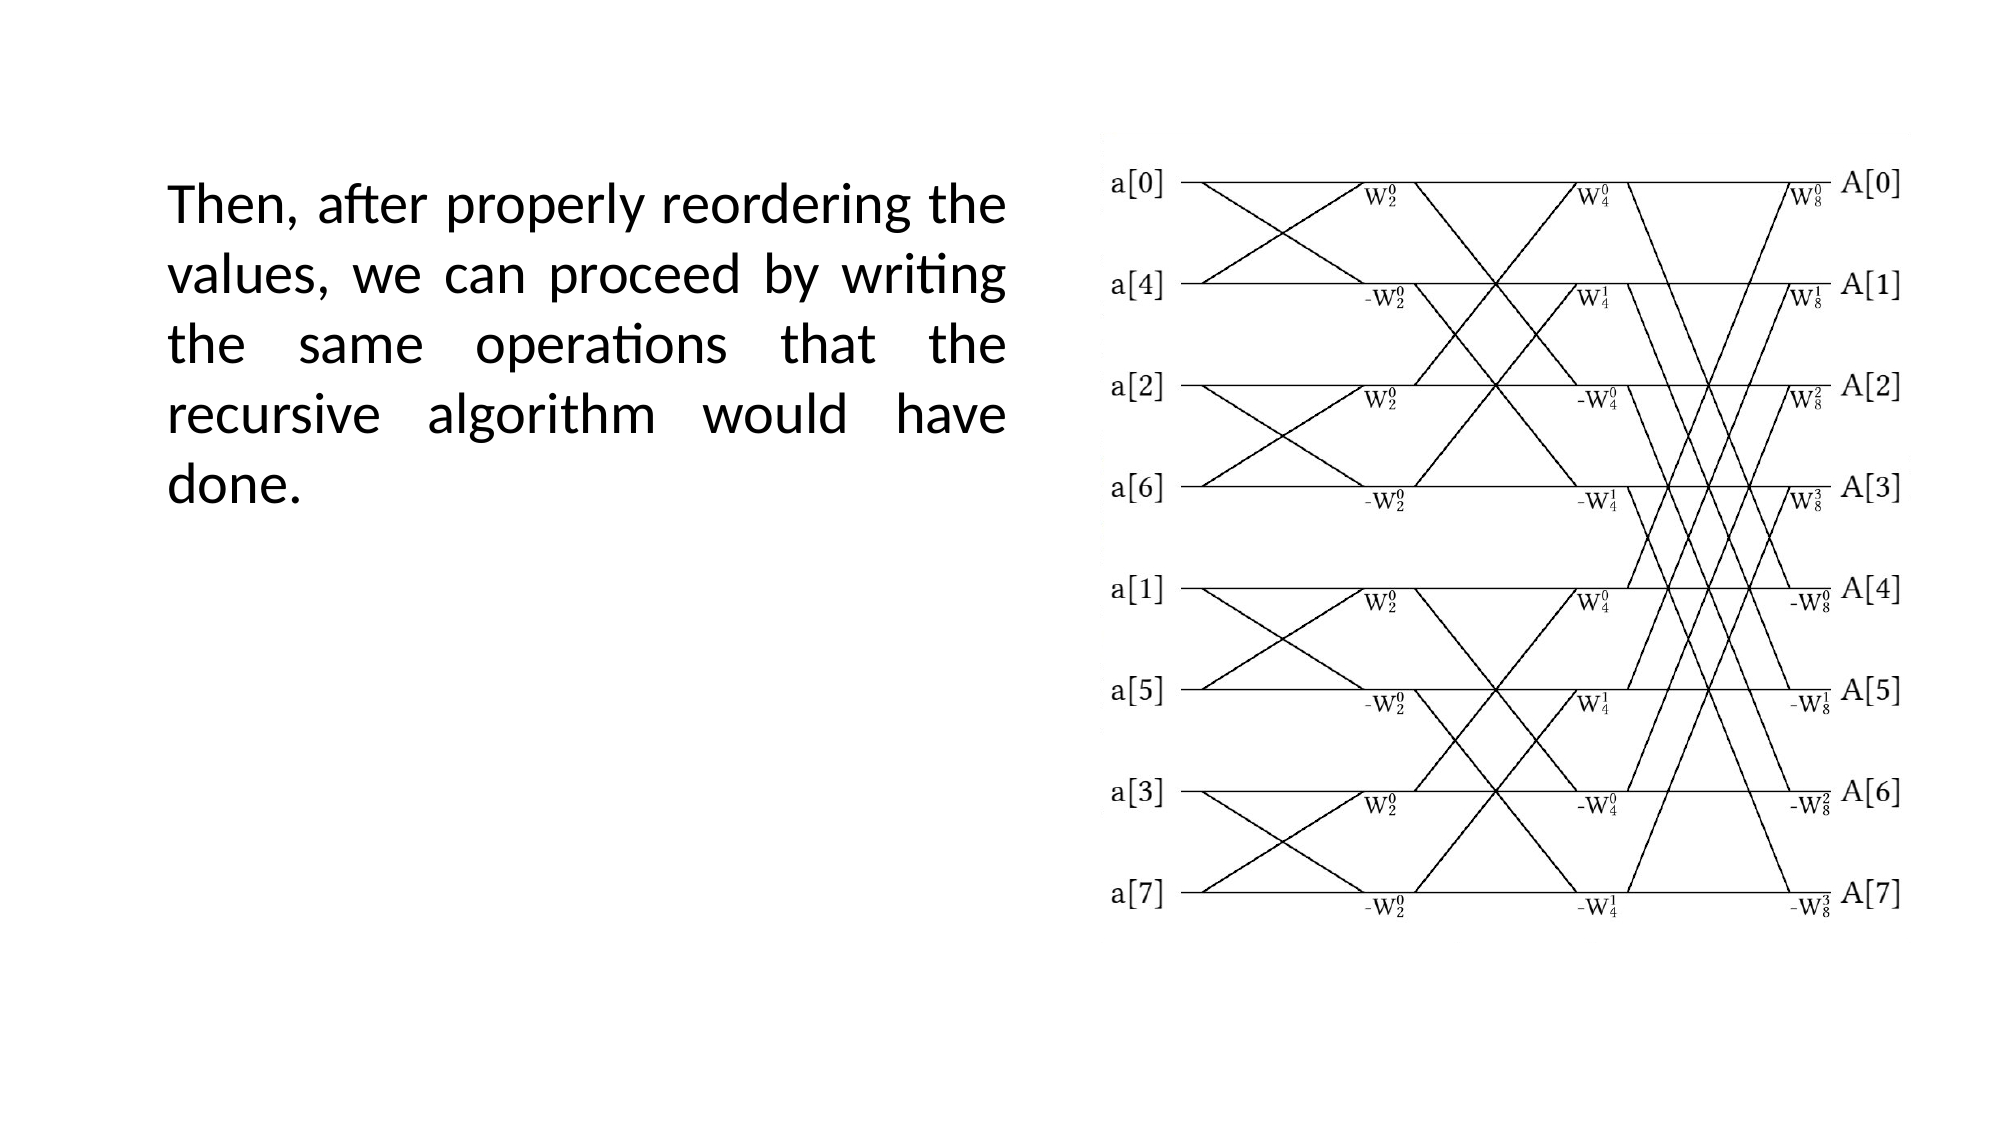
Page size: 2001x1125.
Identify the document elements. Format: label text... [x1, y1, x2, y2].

text_box Then, after properly reordering the values, we can proceed by writing the same operations that the recursive algorithm would have done. [152, 157, 1023, 523]
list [1100, 133, 1911, 943]
